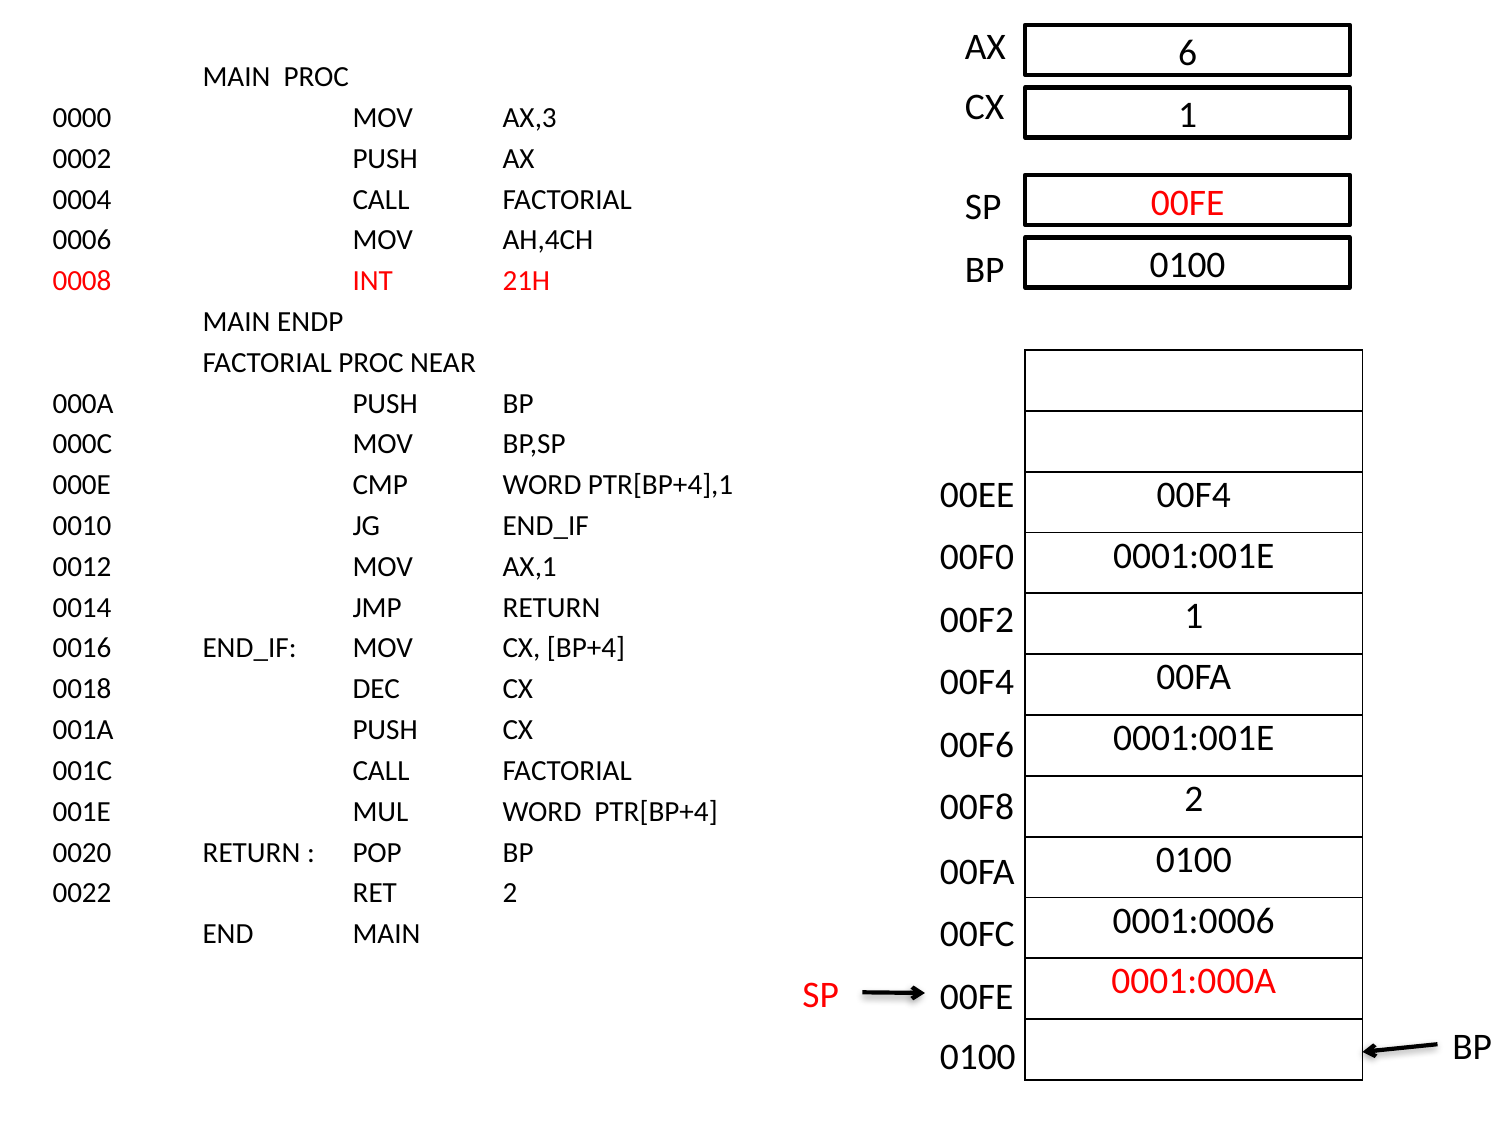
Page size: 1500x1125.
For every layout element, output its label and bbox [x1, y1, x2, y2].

table_cell [1038, 1020, 1362, 1079]
table_cell [1026, 533, 1362, 592]
table_cell [1026, 655, 1362, 714]
table_cell [1026, 594, 1362, 653]
table_cell [1026, 412, 1362, 471]
text_box [924, 587, 1038, 648]
table_cell [1026, 777, 1362, 836]
table_cell [1026, 838, 1362, 897]
text_box [924, 524, 1038, 585]
text_box [924, 462, 1038, 523]
text_box [787, 962, 1038, 1085]
text_box [949, 173, 1352, 298]
text_box [924, 649, 1038, 710]
list [37, 50, 750, 1063]
table_cell [1026, 473, 1362, 532]
text_box [924, 774, 1038, 835]
table_cell [1026, 959, 1362, 1018]
text_box [924, 712, 1038, 773]
table_header [1026, 351, 1362, 410]
table_cell [1026, 716, 1362, 775]
text_box [949, 14, 1352, 140]
table_cell [1026, 898, 1362, 957]
text_box [1362, 1014, 1500, 1075]
text_box [924, 901, 1038, 962]
text_box [924, 839, 1038, 900]
